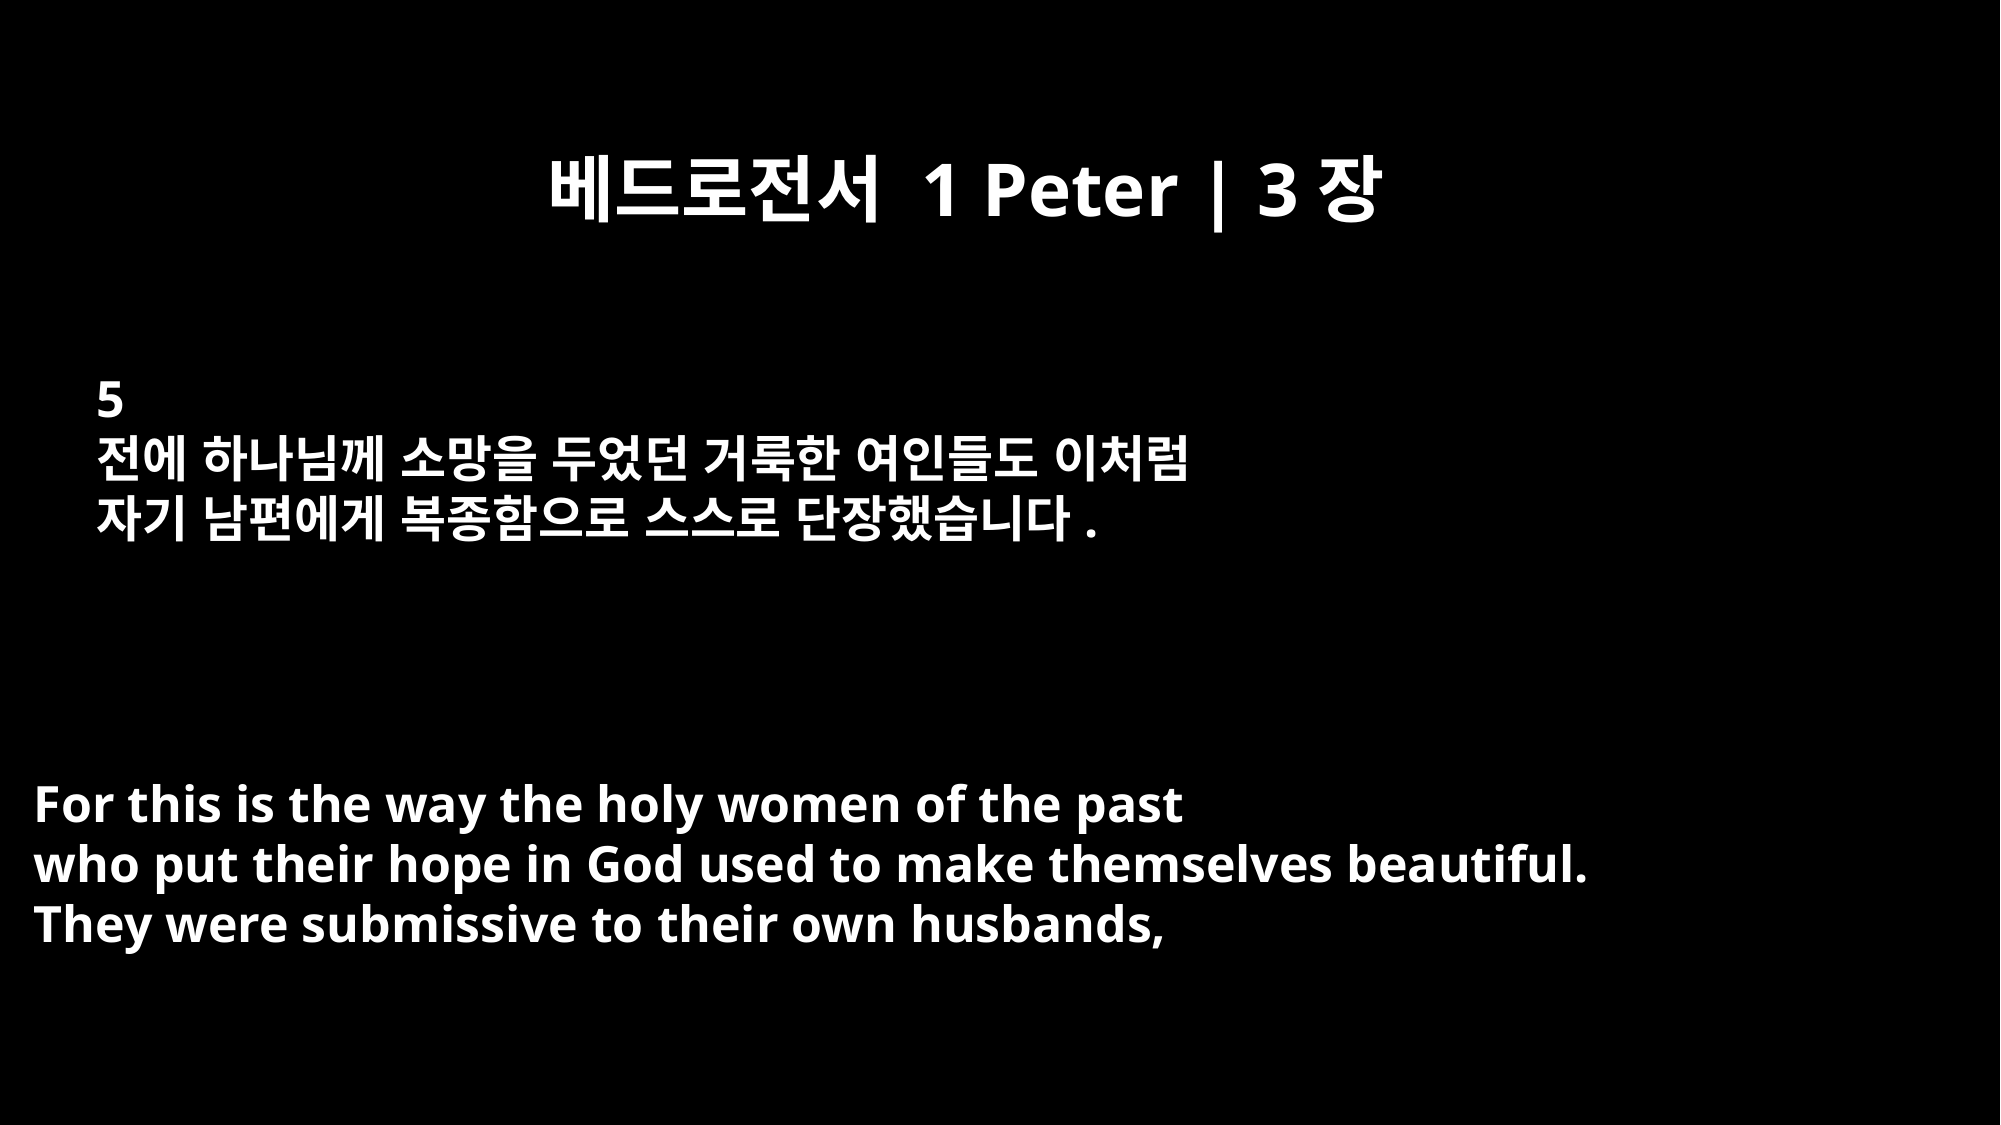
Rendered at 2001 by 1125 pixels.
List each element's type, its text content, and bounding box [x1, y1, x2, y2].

text_box 베드로전서 1 Peter | 3장 [532, 136, 1400, 239]
text_box For this is the way the holy women of the past who put their hope in God used to make themselves beautiful. They were submissive to their own husbands, [18, 764, 1605, 960]
text_box 5 전에 하나님께 소망을 두었던 거룩한 여인들도 이처럼 자기 남편에게 복종함으로 스스로 단장했습니다. [81, 359, 1208, 555]
